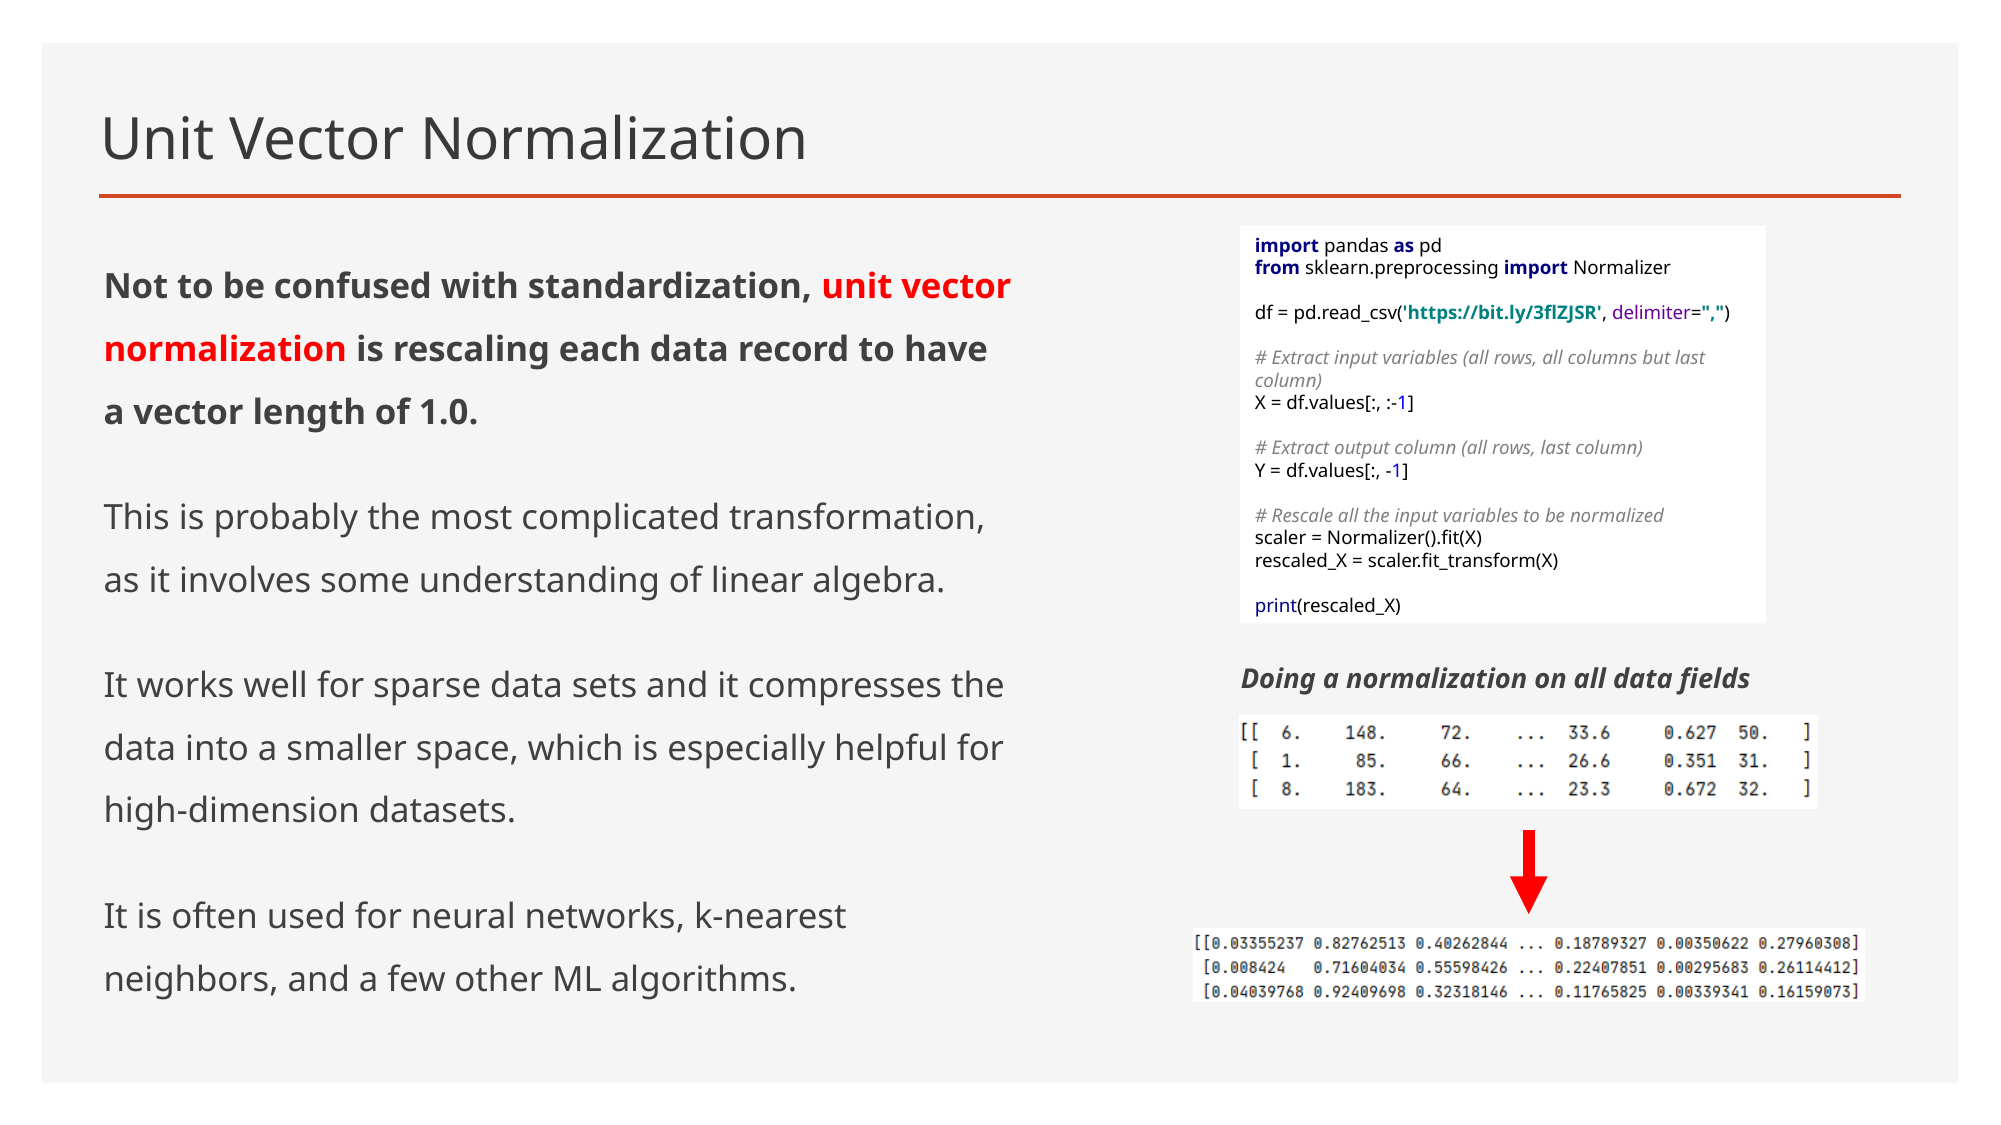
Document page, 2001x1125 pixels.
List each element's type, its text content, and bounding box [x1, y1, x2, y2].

text_box import pandas as pd from sklearn.preprocessing import Normalizer df = pd.read_csv('https://bit.ly/3flZJSR', delimiter=",") # Extract input variables (all rows, all columns but last column) X = df.values[:, :-1] # Extract output column (all rows, last column) Y = df.values[:, -1] # Rescale all the input variables to be normalized scaler = Normalizer().fit(X) rescaled_X = scaler.fit_transform(X) print(rescaled_X) [1239, 226, 1766, 624]
title Unit Vector Normalization [85, 73, 1214, 179]
picture [1239, 715, 1818, 809]
list Not to be confused with standardization, unit vector normalization is rescaling each data record to have a vector length of 1.0. This is probably the most complicated transformation, as it involves some understanding of linear algebra. It works well for sparse data sets and it compresses the data into a smaller space, which is especially helpful for high-dimension datasets. It is often used for neural networks, k-nearest neighbors, and a few other ML algorithms. [88, 235, 1033, 1020]
picture [1193, 928, 1865, 1003]
text_box Doing a normalization on all data fields [1225, 653, 2000, 702]
